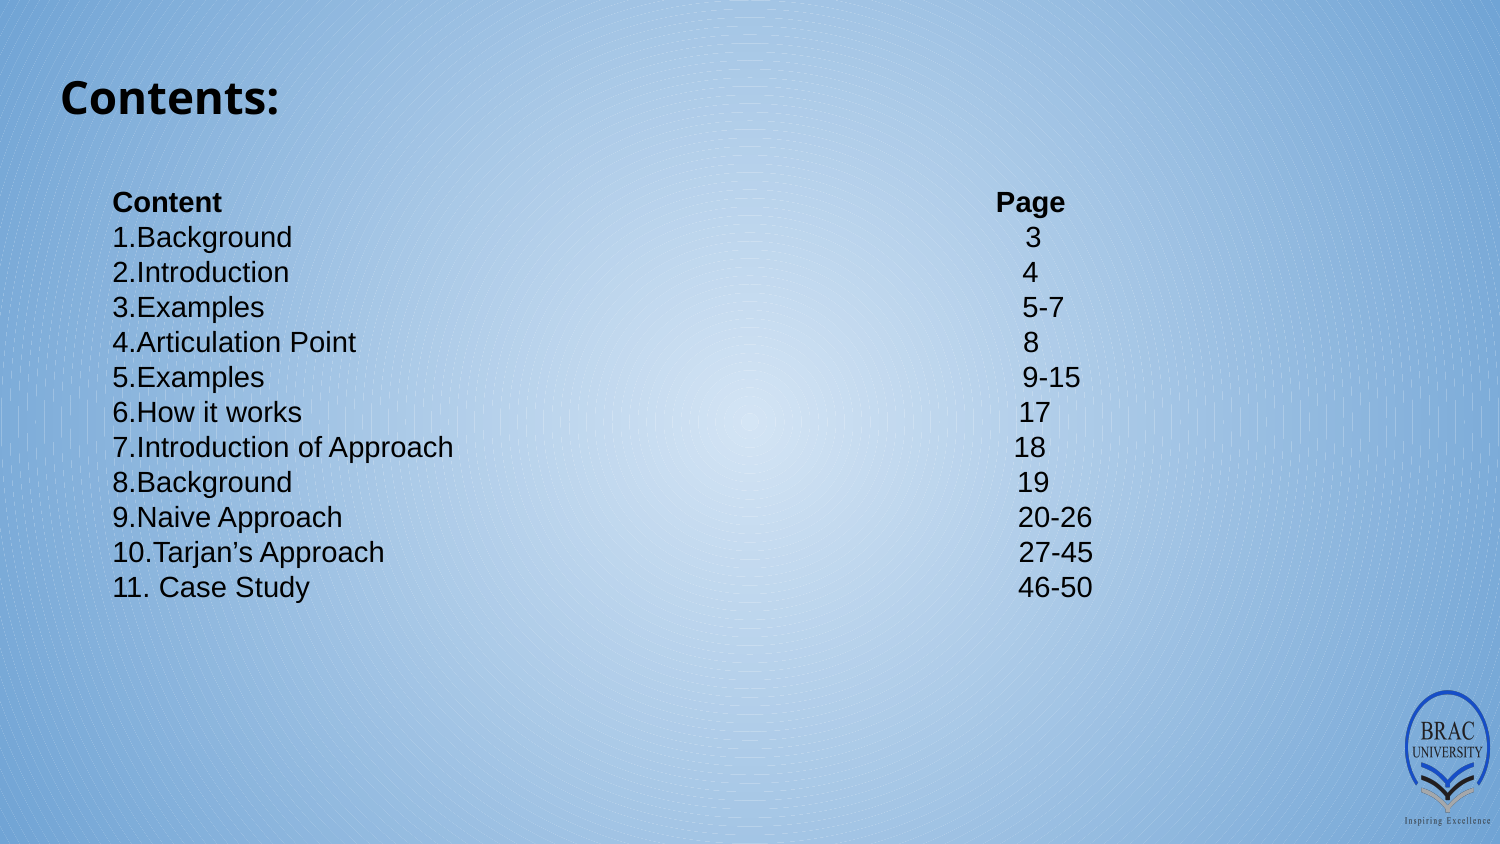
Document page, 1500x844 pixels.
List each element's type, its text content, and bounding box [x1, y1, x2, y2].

text_box Content Page 1.Background 3 2.Introduction 4 3.Examples 5-7 4.Articulation Point 8 5.Examples 9-15 6.How it works 17 7.Introduction of Approach 18 8.Background 19 9.Naive Approach 20-26 10.Tarjan’s Approach 27-45 11. Case Study 46-50 [97, 168, 1266, 618]
text_box Contents: [44, 53, 1249, 139]
picture [1395, 680, 1500, 836]
